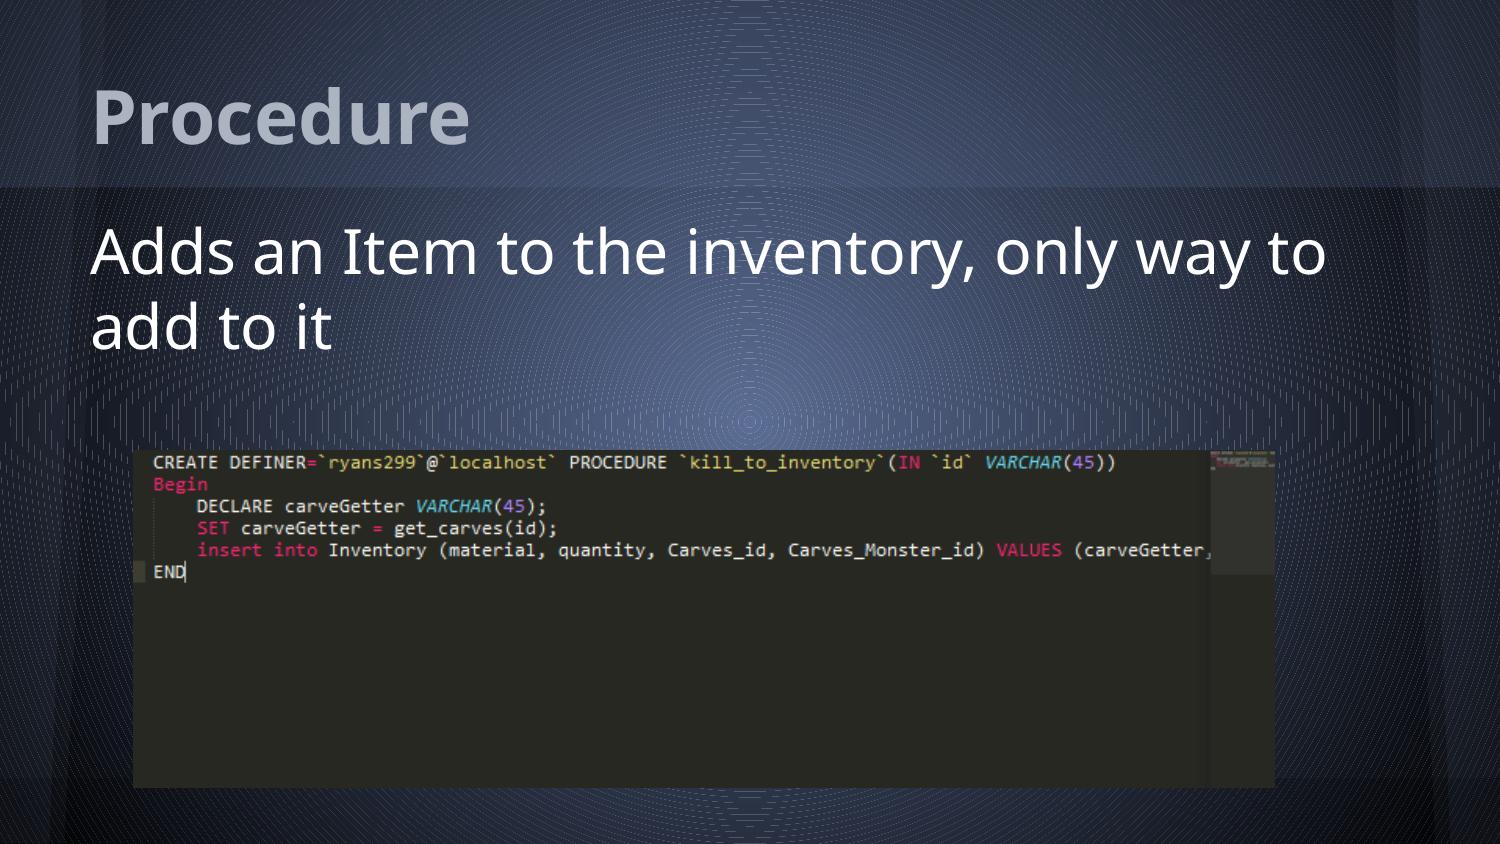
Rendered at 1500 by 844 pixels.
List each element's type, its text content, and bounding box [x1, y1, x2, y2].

title Procedure [75, 33, 1425, 175]
list Adds an Item to the inventory, only way to add to it [75, 196, 1425, 808]
picture [133, 450, 1275, 789]
